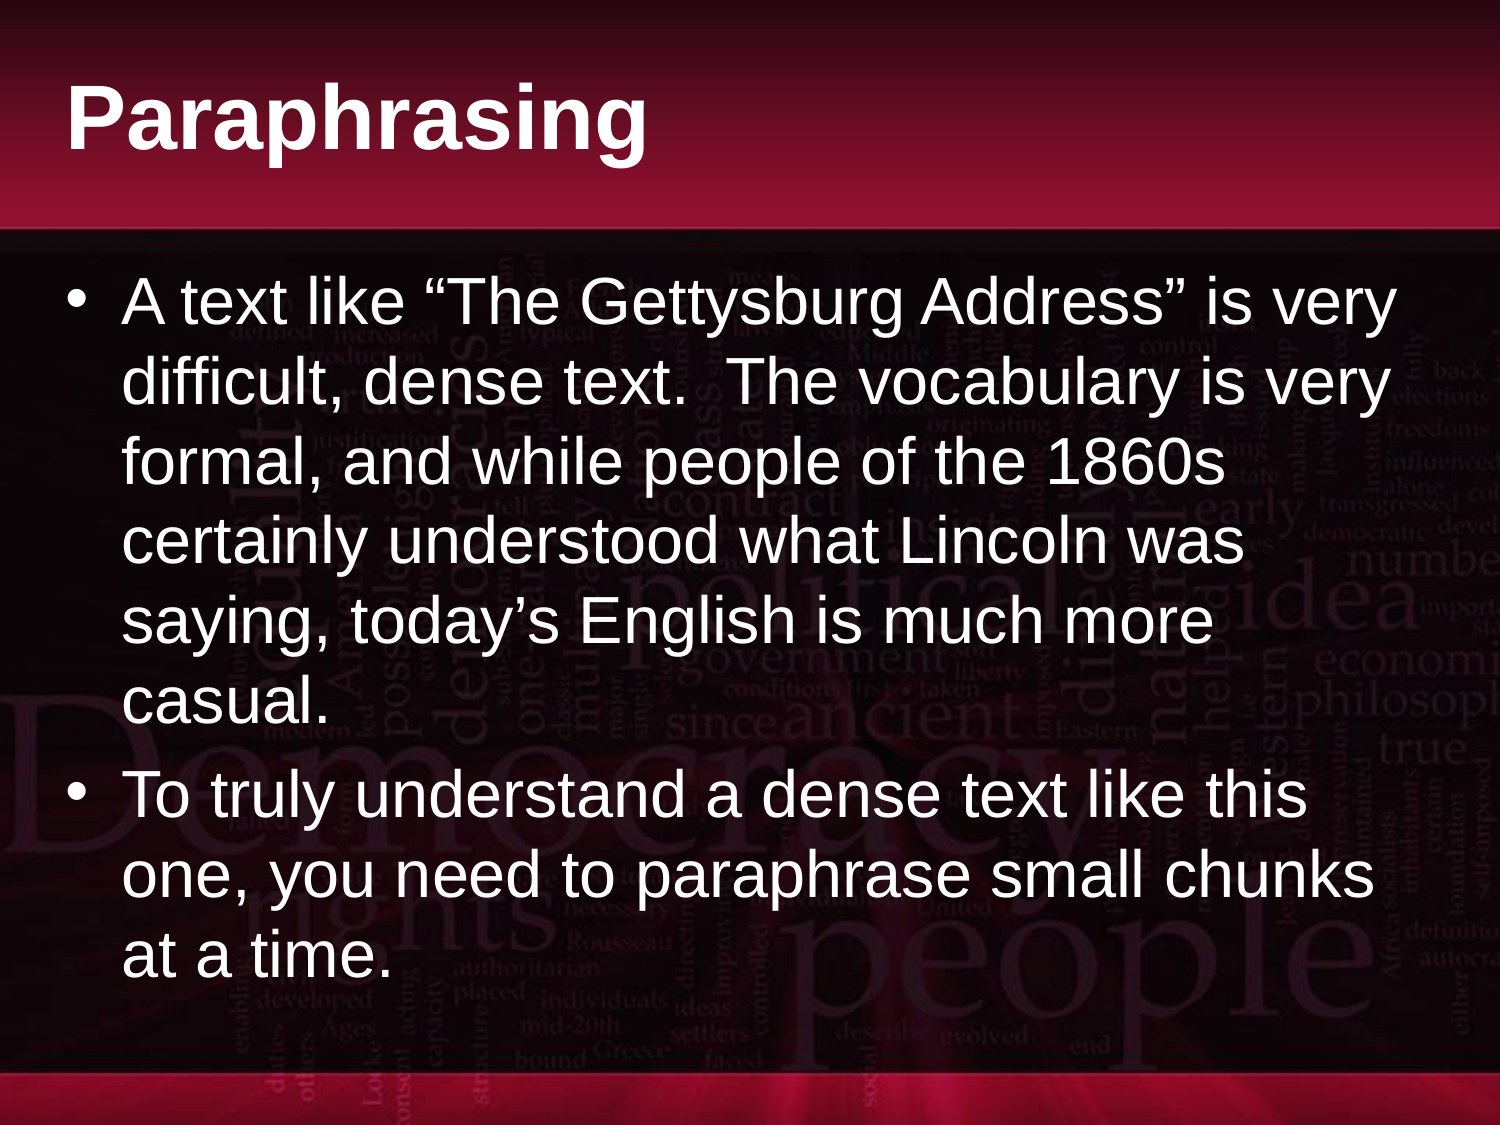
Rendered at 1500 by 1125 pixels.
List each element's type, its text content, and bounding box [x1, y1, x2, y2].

list A text like “The Gettysburg Address” is very difficult, dense text. The vocabulary is very formal, and while people of the 1860s certainly understood what Lincoln was saying, today’s English is much more casual. To truly understand a dense text like this one, you need to paraphrase small chunks at a time. [50, 249, 1450, 1038]
title Paraphrasing [50, 12, 1450, 213]
picture [0, 0, 1500, 1125]
